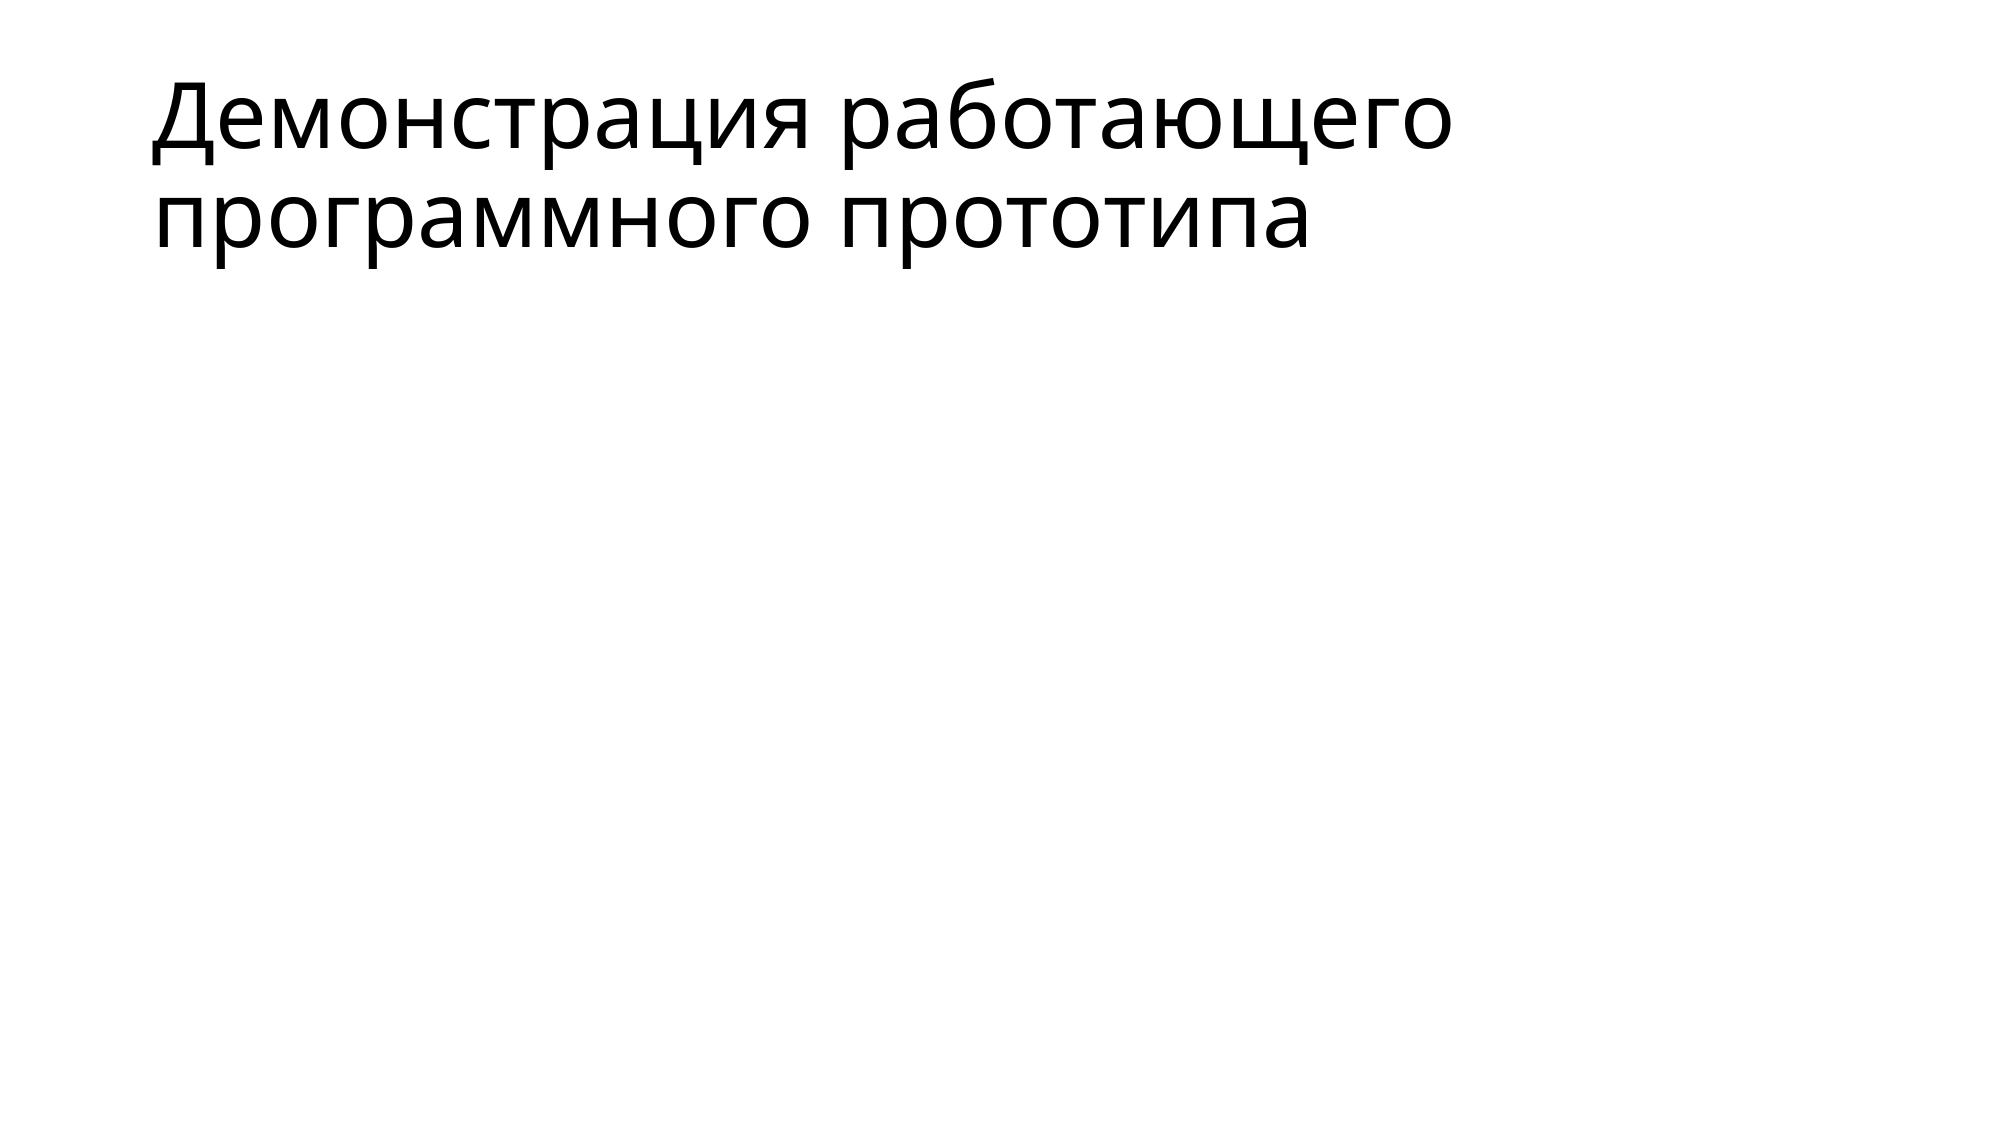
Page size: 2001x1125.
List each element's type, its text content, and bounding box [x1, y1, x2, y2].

title Демонстрация работающего программного прототипа [137, 59, 1863, 278]
